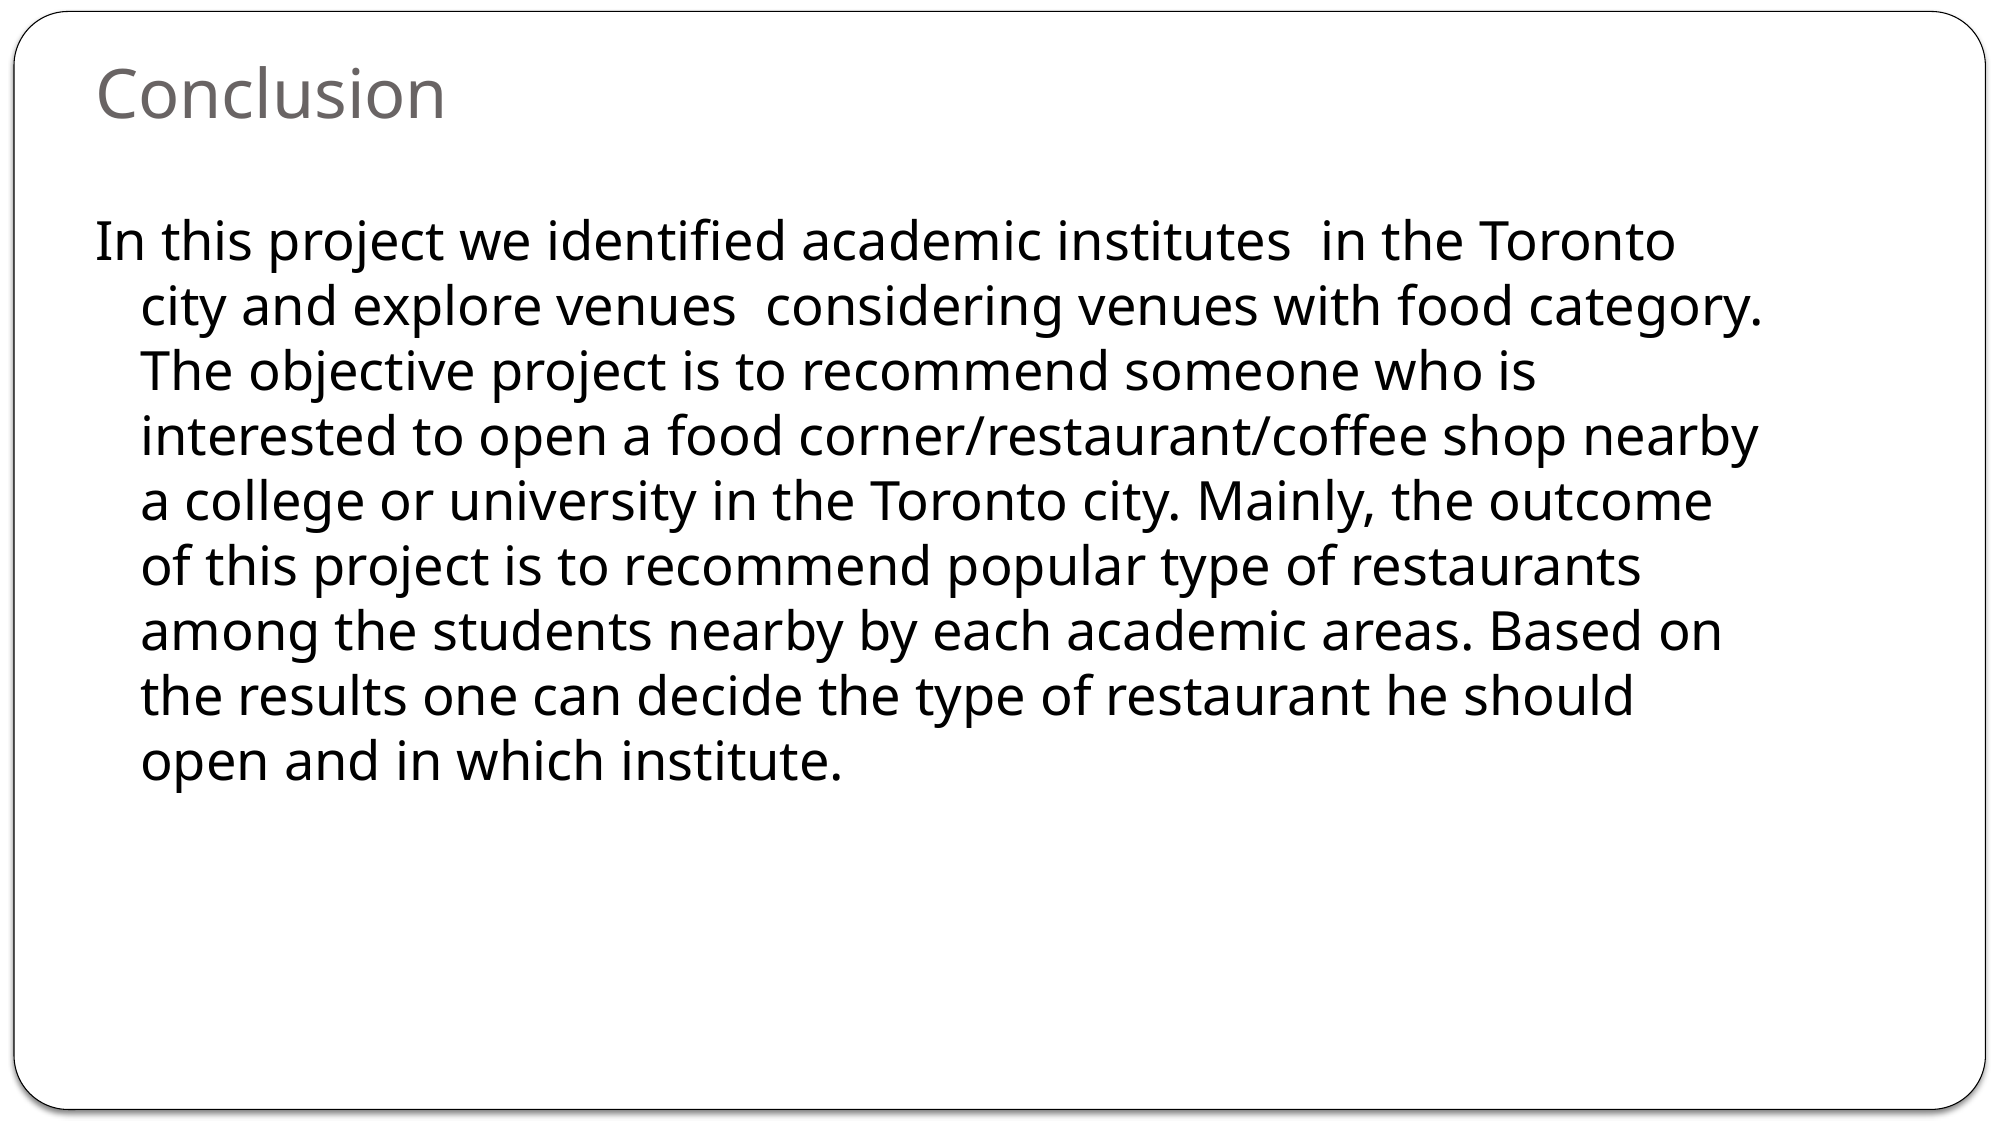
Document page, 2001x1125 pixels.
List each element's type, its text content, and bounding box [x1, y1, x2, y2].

list In this project we identified academic institutes in the Toronto city and explore venues considering venues with food category. The objective project is to recommend someone who is interested to open a food corner/restaurant/coffee shop nearby a college or university in the Toronto city. Mainly, the outcome of this project is to recommend popular type of restaurants among the students nearby by each academic areas. Based on the results one can decide the type of restaurant he should open and in which institute. [80, 199, 1781, 950]
title Conclusion [80, 42, 1781, 148]
